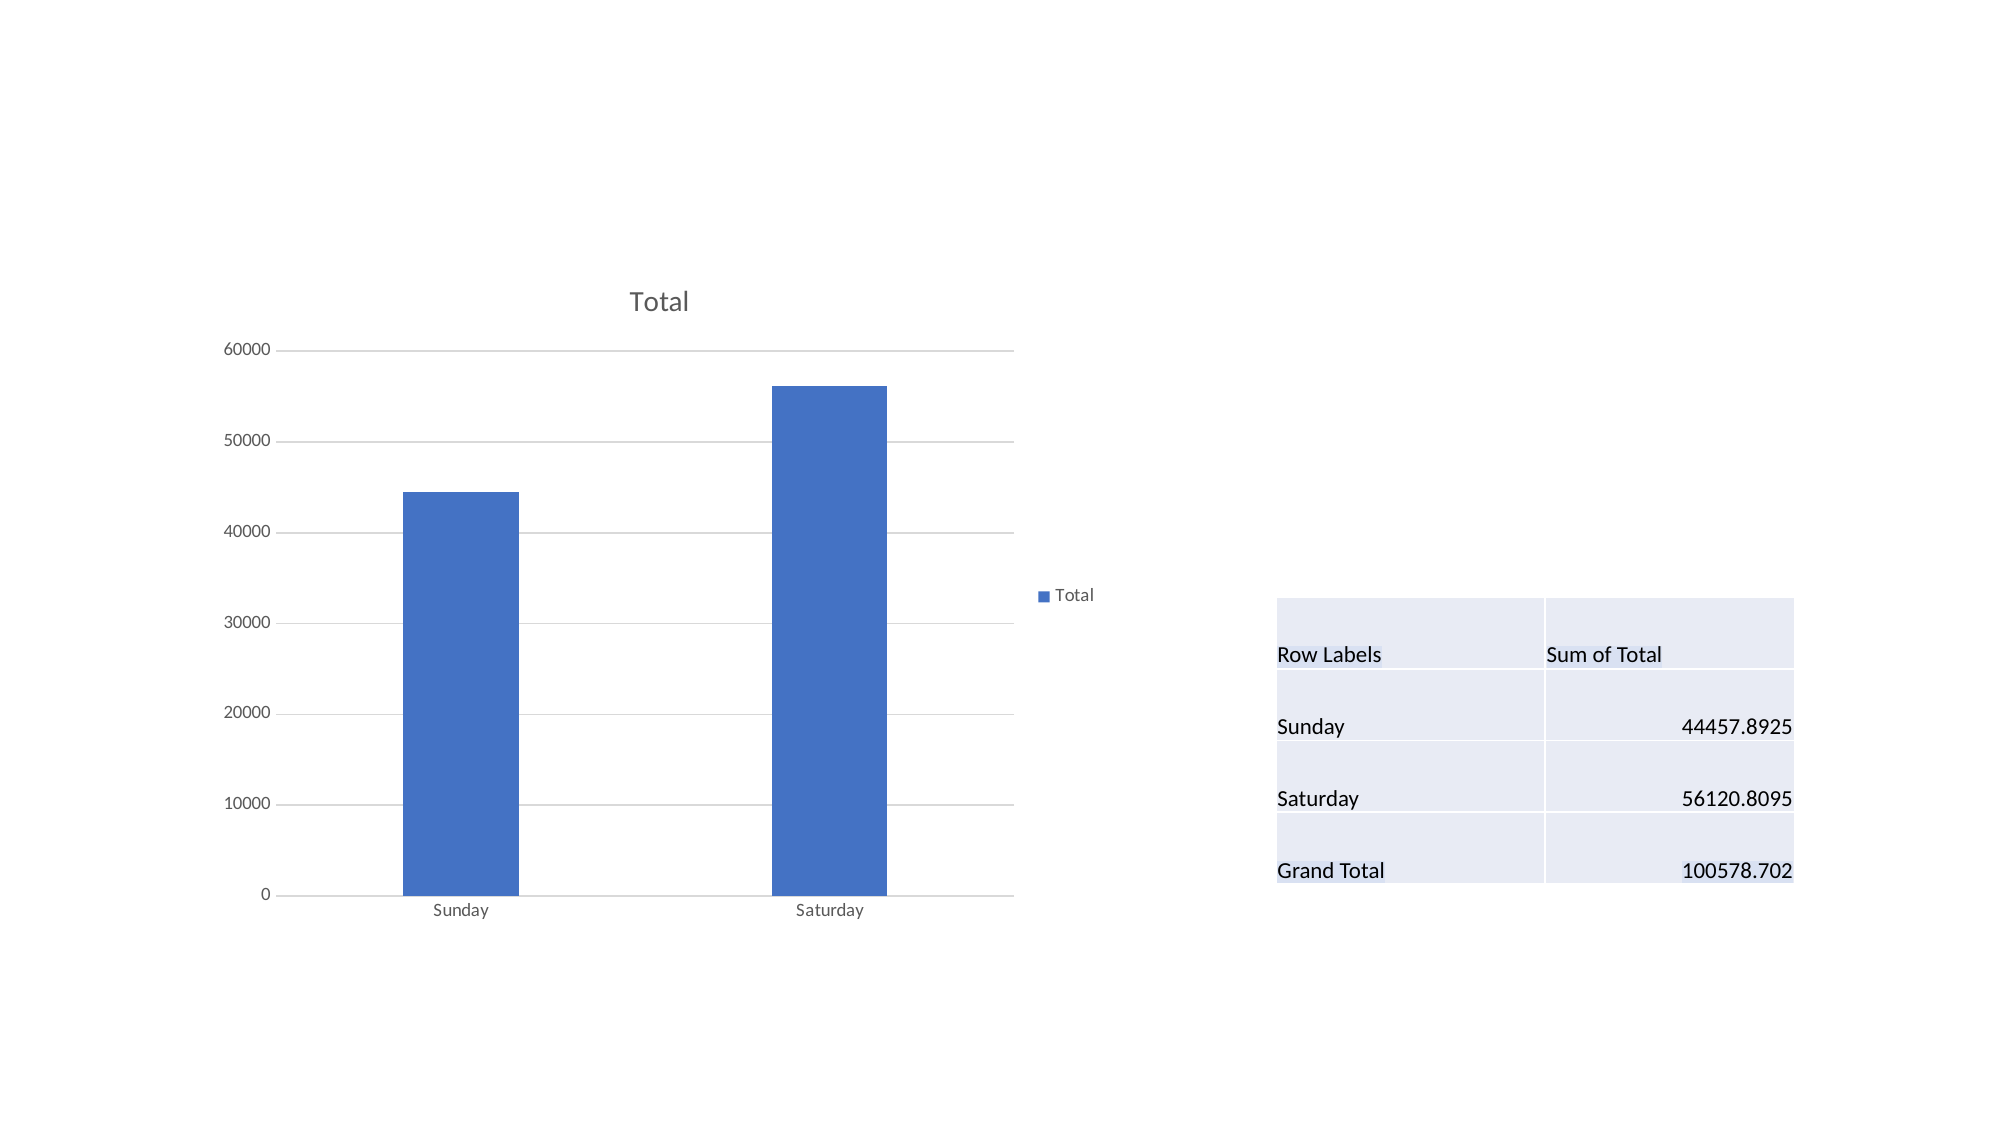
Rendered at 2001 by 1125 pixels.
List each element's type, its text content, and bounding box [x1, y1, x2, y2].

table_cell Sunday [1277, 670, 1544, 740]
table_cell Grand Total [1277, 813, 1544, 883]
table_cell Saturday [1277, 741, 1544, 811]
table_cell 56120.8095 [1546, 741, 1794, 811]
chart [205, 259, 1114, 935]
table_cell 44457.8925 [1546, 670, 1794, 740]
table_cell 100578.702 [1546, 813, 1794, 883]
table_header Row Labels [1277, 598, 1544, 668]
table_header Sum of Total [1546, 598, 1794, 668]
